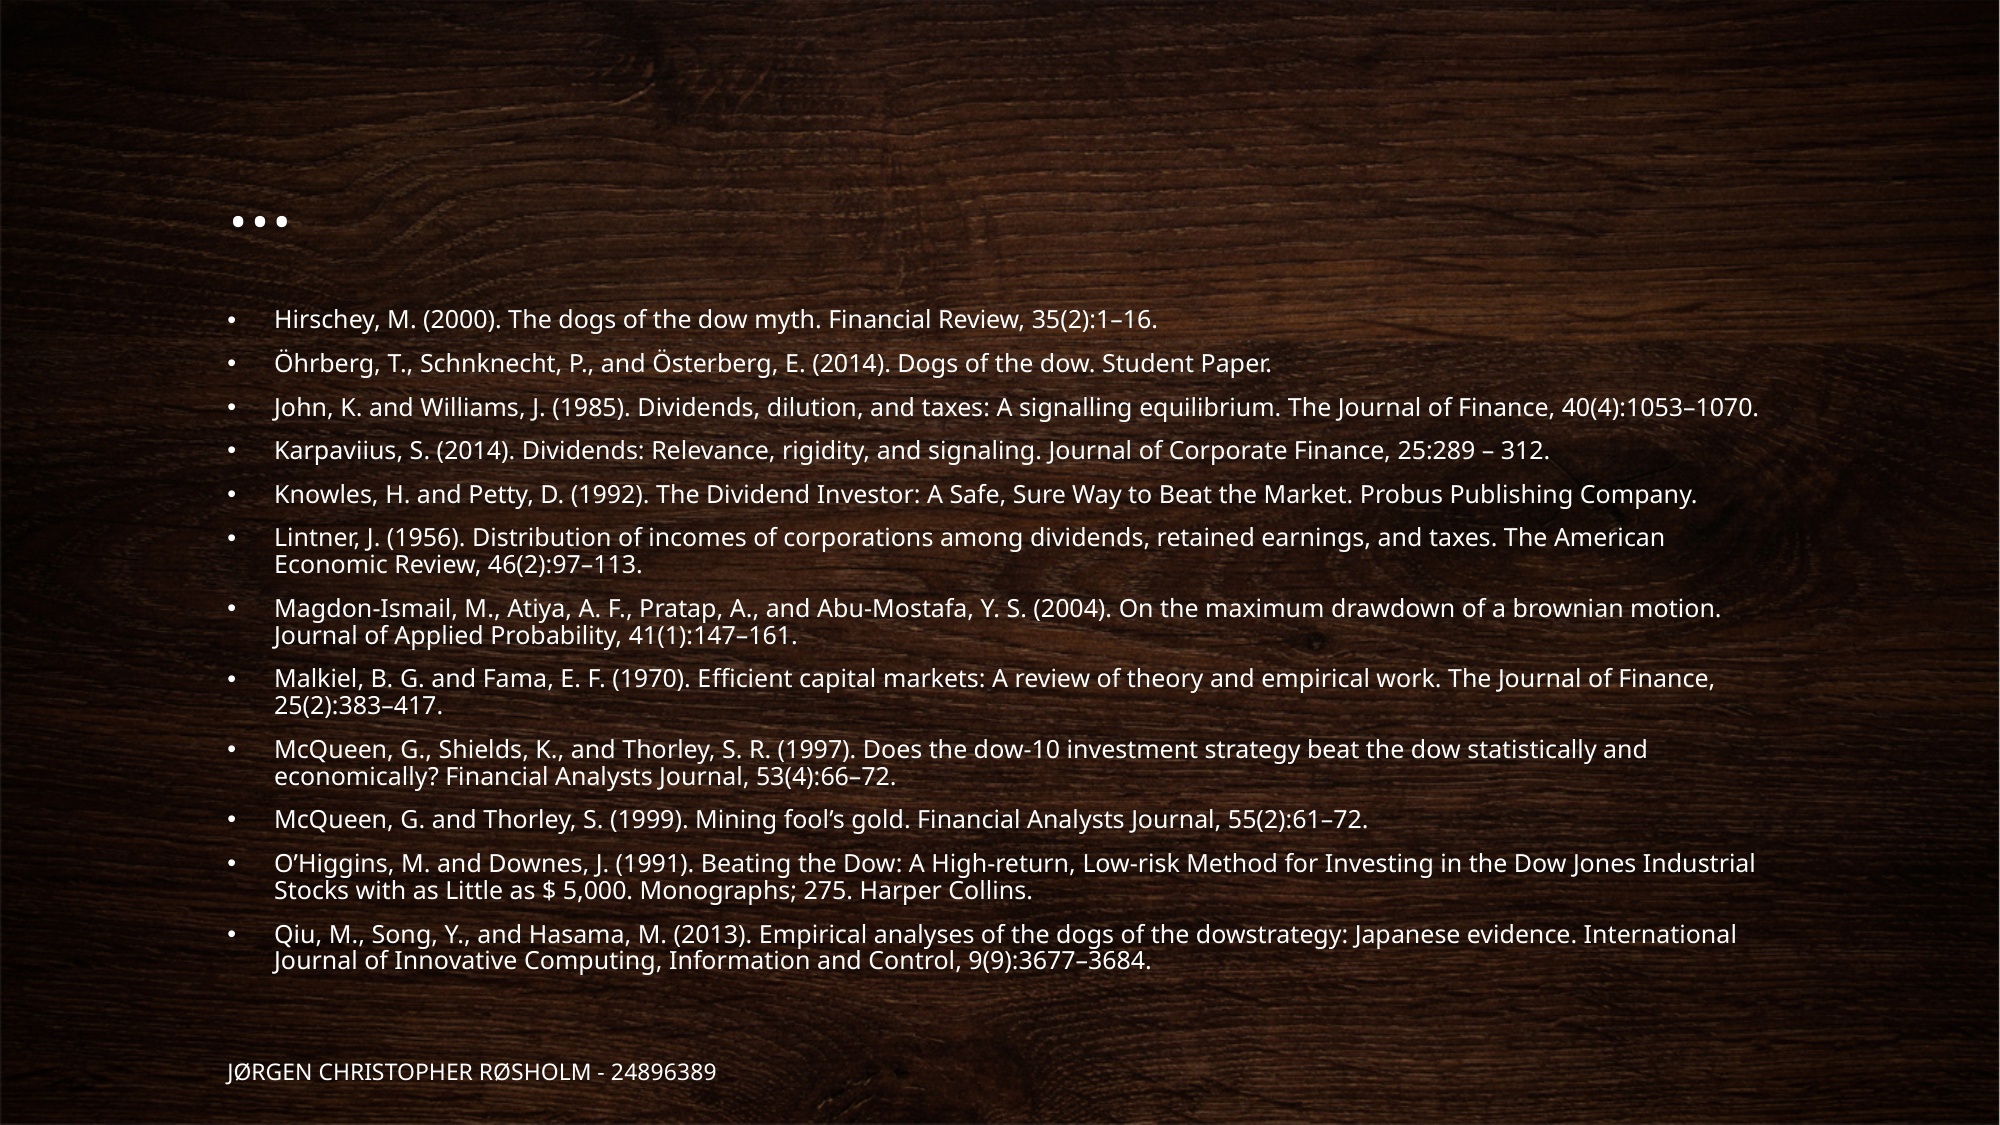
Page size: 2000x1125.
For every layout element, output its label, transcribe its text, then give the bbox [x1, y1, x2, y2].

footer Jørgen Christopher Røsholm - 24896389 [212, 1050, 1250, 1096]
title … [212, 62, 1788, 250]
picture [0, 0, 2000, 1125]
list Hirschey, M. (2000). The dogs of the dow myth. Financial Review, 35(2):1–16. Öhrberg, T., Schnknecht, P., and Österberg, E. (2014). Dogs of the dow. Student Paper. John, K. and Williams, J. (1985). Dividends, dilution, and taxes: A signalling equilibrium. The Journal of Finance, 40(4):1053–1070. Karpaviius, S. (2014). Dividends: Relevance, rigidity, and signaling. Journal of Corporate Finance, 25:289 – 312. Knowles, H. and Petty, D. (1992). The Dividend Investor: A Safe, Sure Way to Beat the Market. Probus Publishing Company. Lintner, J. (1956). Distribution of incomes of corporations among dividends, retained earnings, and taxes. The American Economic Review, 46(2):97–113. Magdon-Ismail, M., Atiya, A. F., Pratap, A., and Abu-Mostafa, Y. S. (2004). On the maximum drawdown of a brownian motion. Journal of Applied Probability, 41(1):147–161. Malkiel, B. G. and Fama, E. F. (1970). Eﬃcient capital markets: A review of theory and empirical work. The Journal of Finance, 25(2):383–417. McQueen, G., Shields, K., and Thorley, S. R. (1997). Does the dow-10 investment strategy beat the dow statistically and economically? Financial Analysts Journal, 53(4):66–72. McQueen, G. and Thorley, S. (1999). Mining fool’s gold. Financial Analysts Journal, 55(2):61–72. O’Higgins, M. and Downes, J. (1991). Beating the Dow: A High-return, Low-risk Method for Investing in the Dow Jones Industrial Stocks with as Little as $ 5,000. Monographs; 275. Harper Collins. Qiu, M., Song, Y., and Hasama, M. (2013). Empirical analyses of the dogs of the dowstrategy: Japanese evidence. International Journal of Innovative Computing, Information and Control, 9(9):3677–3684. [212, 299, 1788, 1013]
